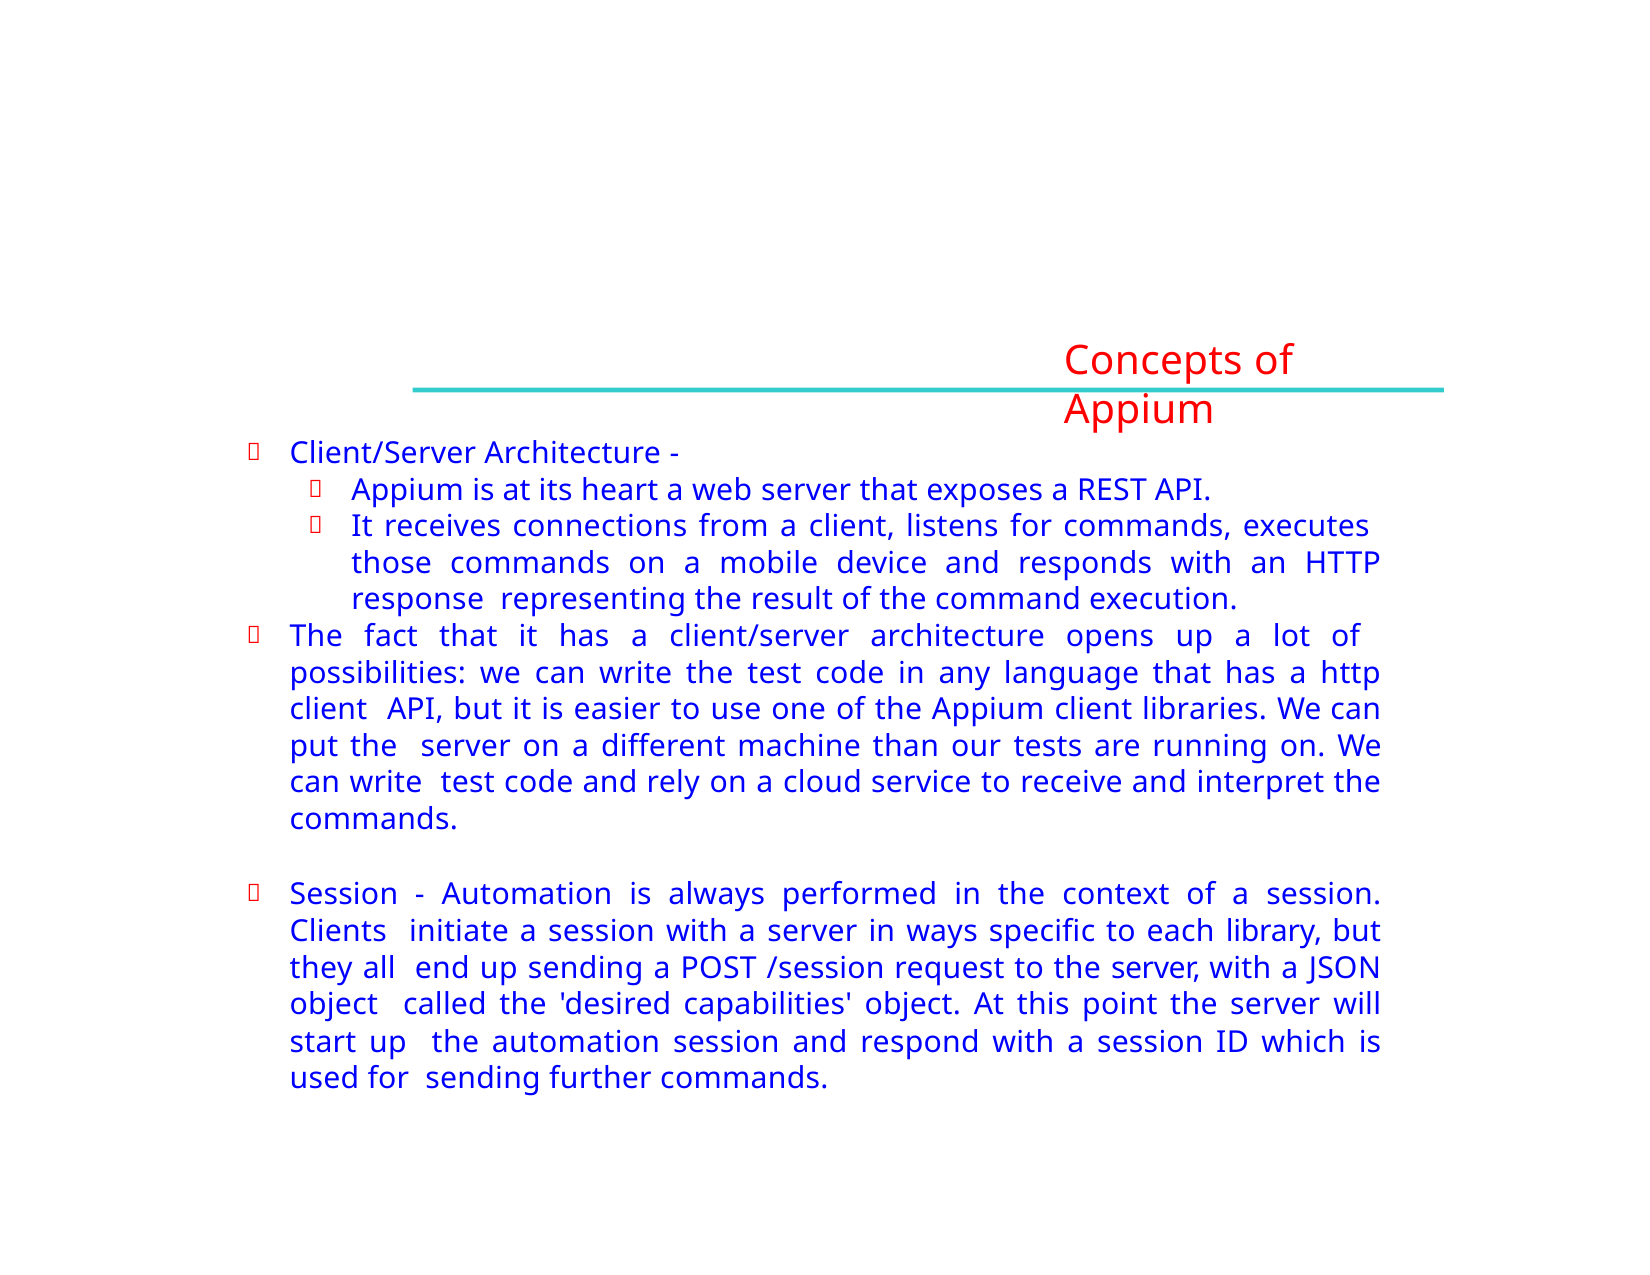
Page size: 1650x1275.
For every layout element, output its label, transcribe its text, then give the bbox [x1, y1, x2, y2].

text_box [412, 387, 1061, 393]
title Concepts of Appium [1061, 331, 1434, 547]
text_box [1434, 387, 1444, 393]
text_box Client/Server Architecture - Appium is at its heart a web server that exposes a REST API. It receives connections from a client, listens for commands, executes those commands on a mobile device and responds with an HTTP response representing the result of the command execution. The fact that it has a client/server architecture opens up a lot of possibilities: we can write the test code in any language that has a http client API, but it is easier to use one of the Appium client libraries. We can put the server on a different machine than our tests are running on. We can write test code and rely on a cloud service to receive and interpret the commands. Session - Automation is always performed in the context of a session. Clients initiate a session with a server in ways specific to each library, but they all end up sending a POST /session request to the server, with a JSON object called the 'desired capabilities' object. At this point the server will start up the automation session and respond with a session ID which is used for sending further commands. [244, 430, 1383, 1096]
